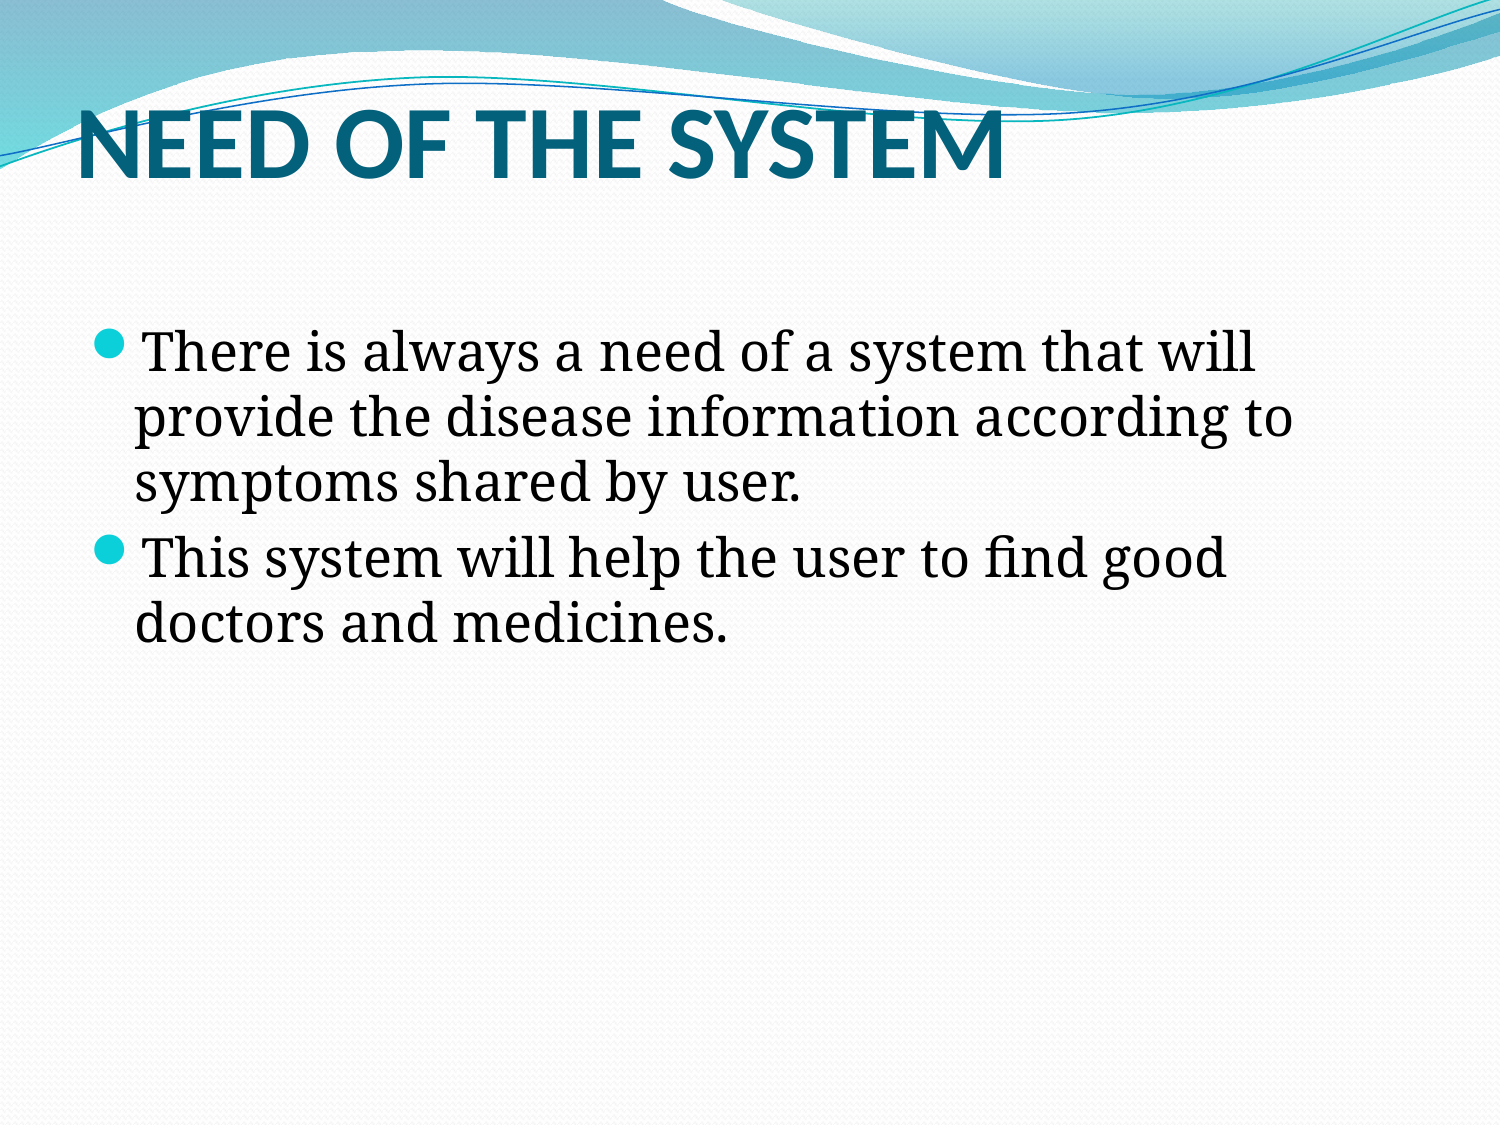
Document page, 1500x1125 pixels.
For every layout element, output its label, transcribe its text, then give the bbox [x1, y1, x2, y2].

list There is always a need of a system that will provide the disease information according to symptoms shared by user. This system will help the user to find good doctors and medicines. [74, 234, 1426, 1038]
title NEED OF THE SYSTEM [74, 34, 1426, 200]
